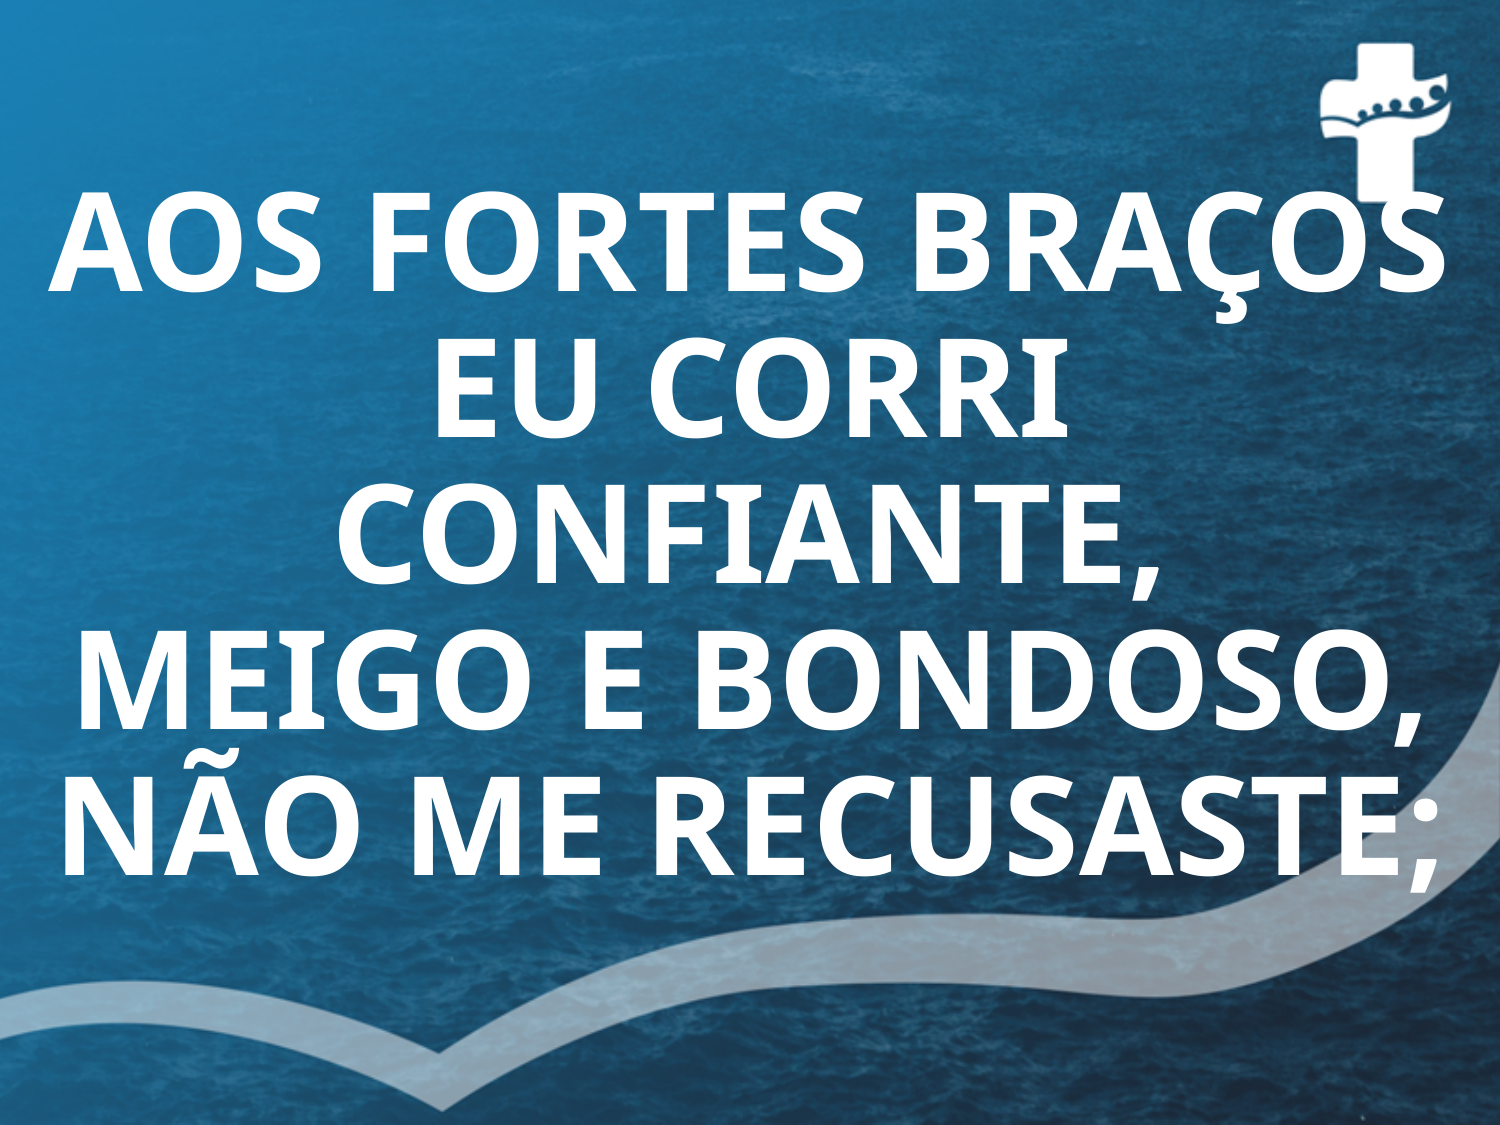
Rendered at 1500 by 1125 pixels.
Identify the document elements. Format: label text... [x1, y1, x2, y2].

picture [0, 0, 1500, 444]
title AOS FORTES BRAÇOS EU CORRI CONFIANTE, MEIGO E BONDOSO, NÃO ME RECUSASTE; [0, 444, 1500, 632]
picture [0, 632, 1500, 1125]
